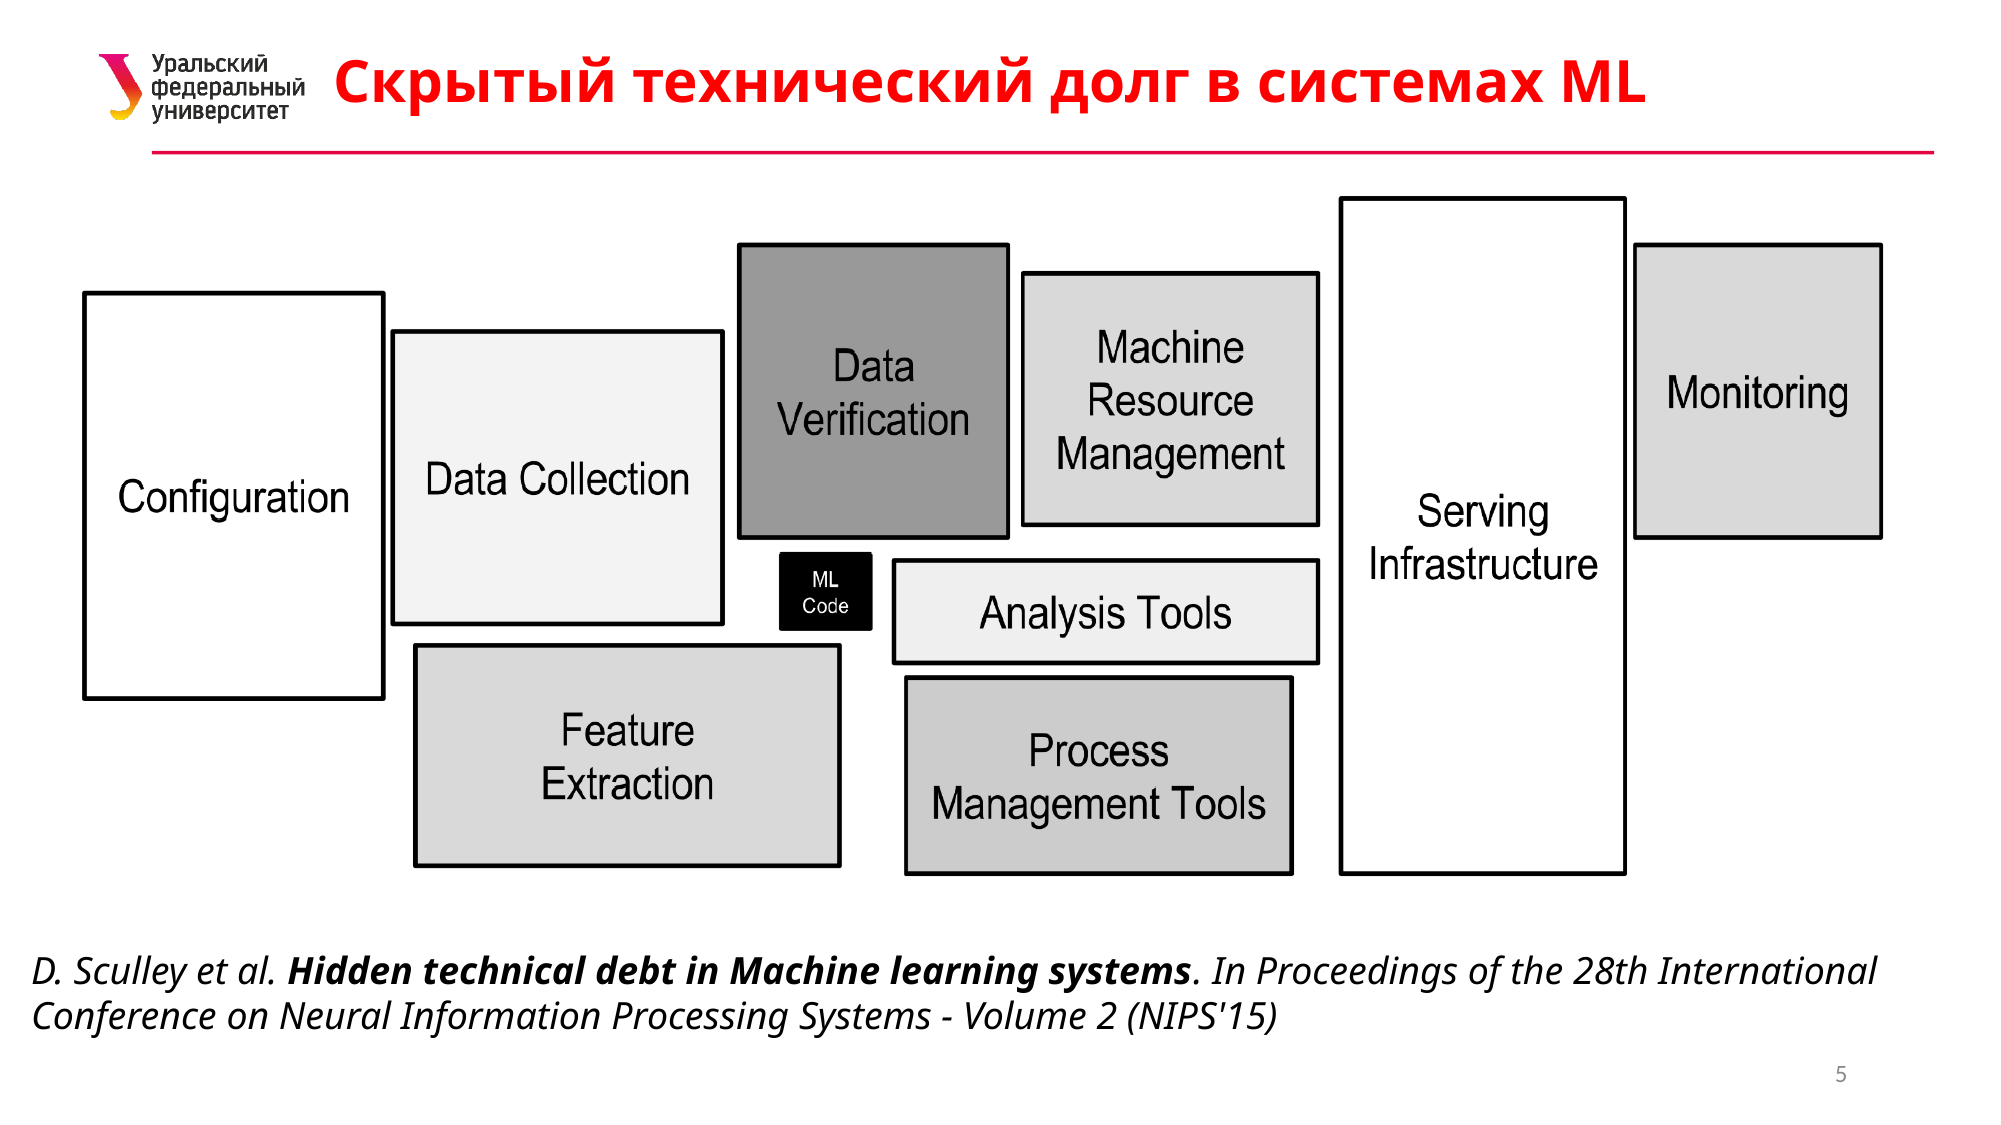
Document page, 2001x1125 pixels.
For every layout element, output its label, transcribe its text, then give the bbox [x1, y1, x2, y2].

text_box [151, 150, 1935, 155]
text_box D. Sculley et al. Hidden technical debt in Machine learning systems. In Proceedings of the 28th International Conference on Neural Information Processing Systems - Volume 2 (NIPS'15) [16, 939, 1935, 1045]
text_box Скрытый технический долг в системах ML [319, 36, 1822, 122]
slide_number 5 [1412, 1045, 1863, 1103]
picture [65, 185, 1897, 889]
picture [98, 52, 320, 124]
